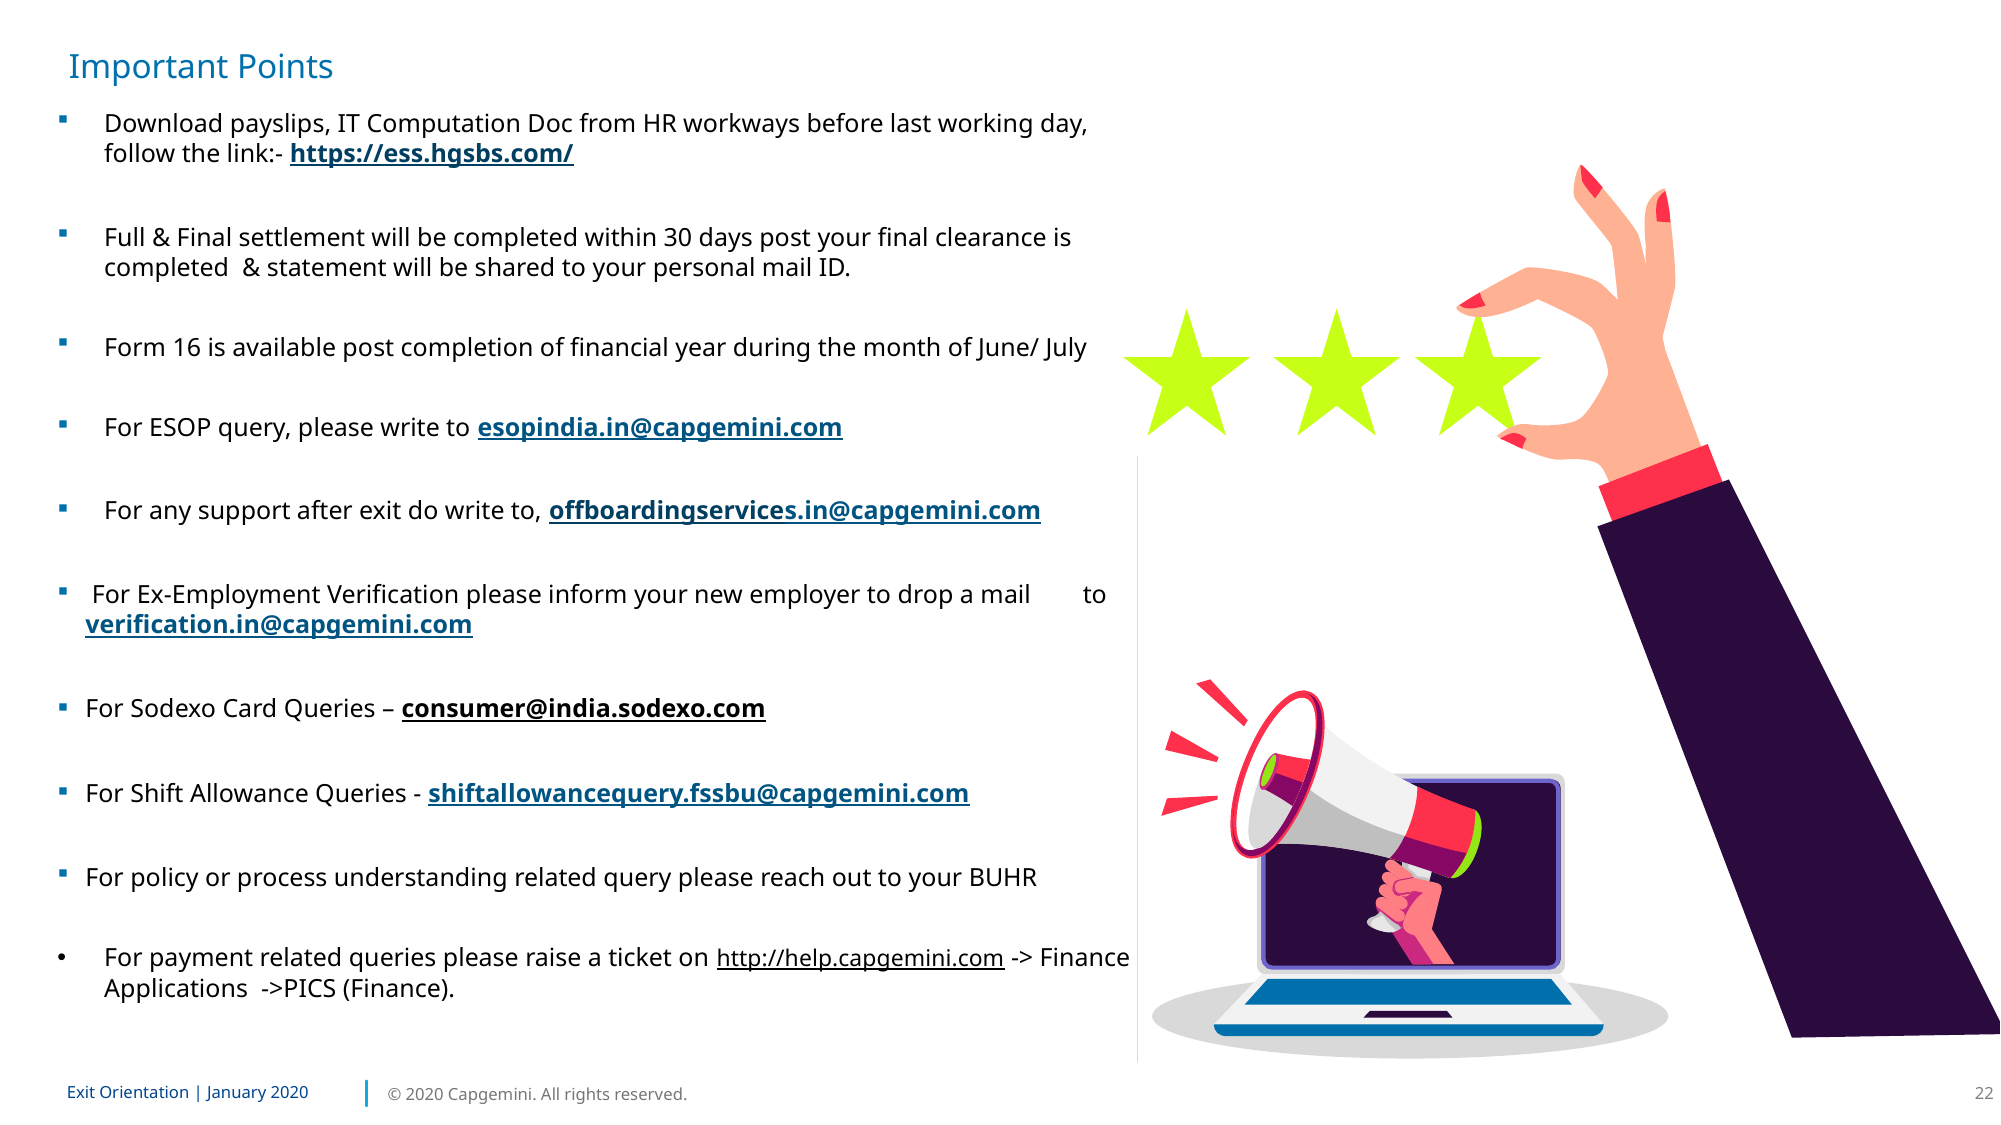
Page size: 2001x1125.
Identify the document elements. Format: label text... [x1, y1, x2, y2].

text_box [1152, 679, 1669, 1059]
title Important Points [54, 26, 1851, 163]
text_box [1123, 163, 2000, 1038]
text_box Download payslips, IT Computation Doc from HR workways before last working day, follow the link:- https://ess.hgsbs.com/ Full & Final settlement will be completed within 30 days post your final clearance is completed & statement will be shared to your personal mail ID. Form 16 is available post completion of financial year during the month of June/ July For ESOP query, please write to esopindia.in@capgemini.com For any support after exit do write to, offboardingservices.in@capgemini.com For Ex-Employment Verification please inform your new employer to drop a mail to verification.in@capgemini.com For Sodexo Card Queries – consumer@india.sodexo.com For Shift Allowance Queries - shiftallowancequery.fssbu@capgemini.com For policy or process understanding related query please reach out to your BUHR For payment related queries please raise a ticket on http://help.capgemini.com -> Finance Applications ->PICS (Finance). [42, 107, 1131, 1058]
